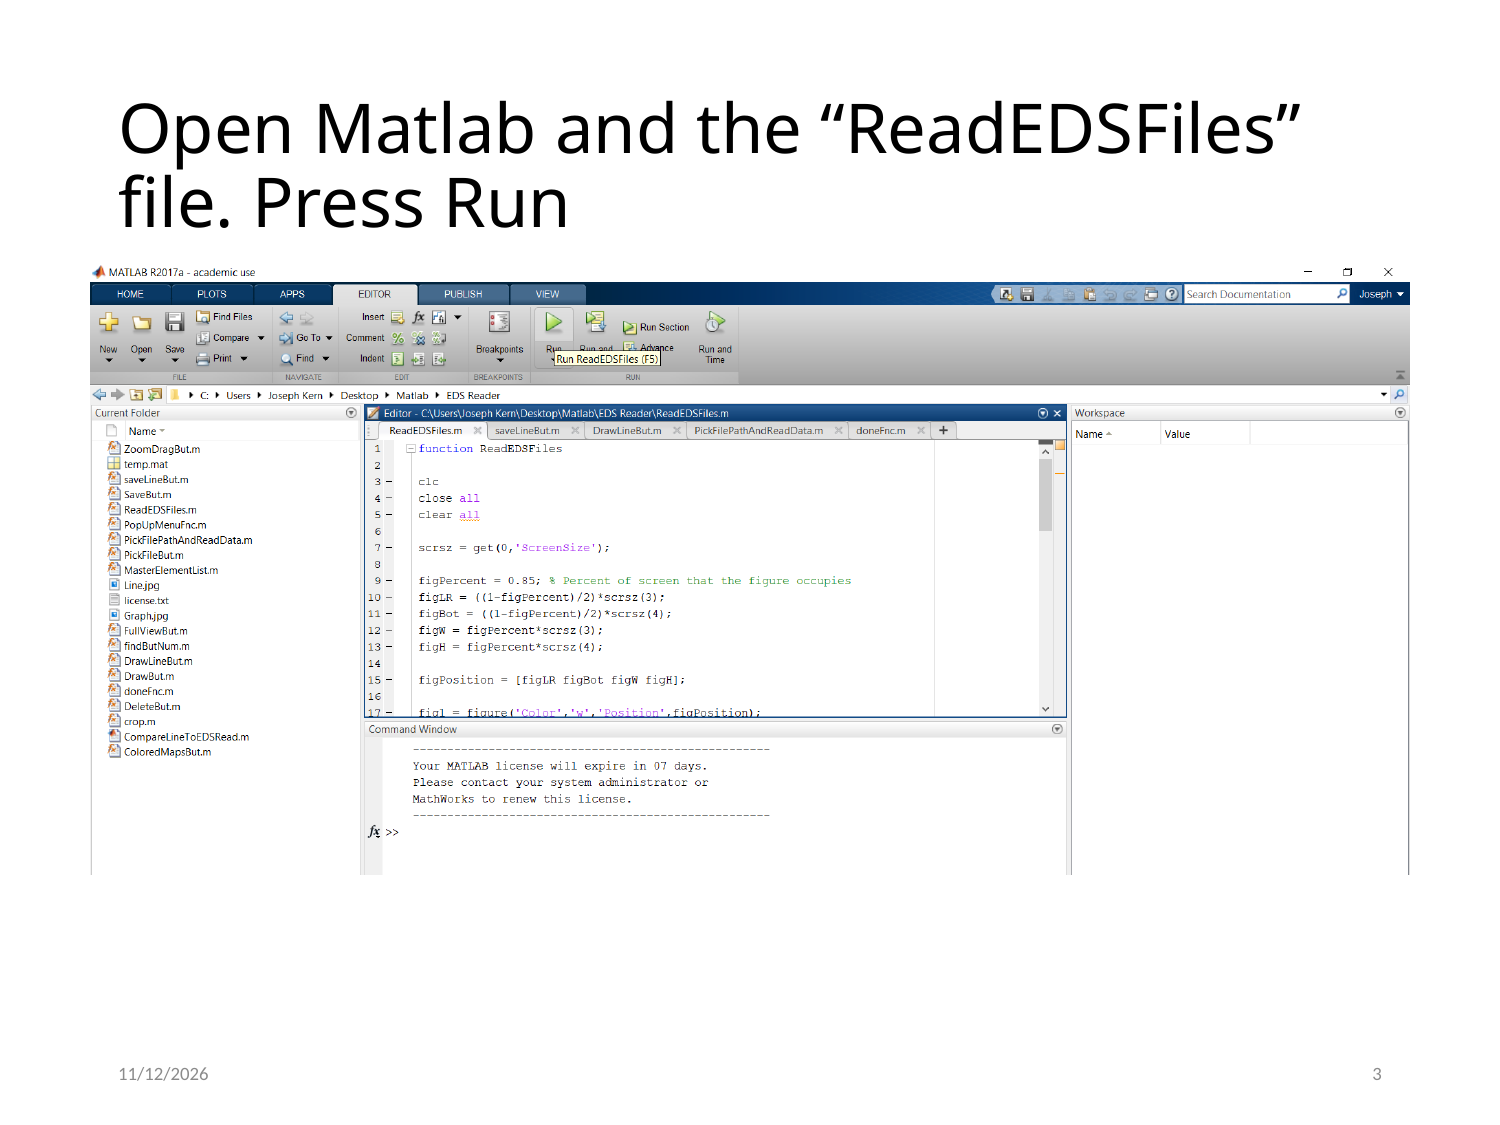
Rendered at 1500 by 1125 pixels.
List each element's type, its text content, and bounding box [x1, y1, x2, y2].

title Open Matlab and the “ReadEDSFiles” file. Press Run [103, 59, 1397, 262]
slide_number 3 [1059, 1042, 1397, 1103]
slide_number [103, 1042, 441, 1103]
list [89, 262, 1410, 875]
